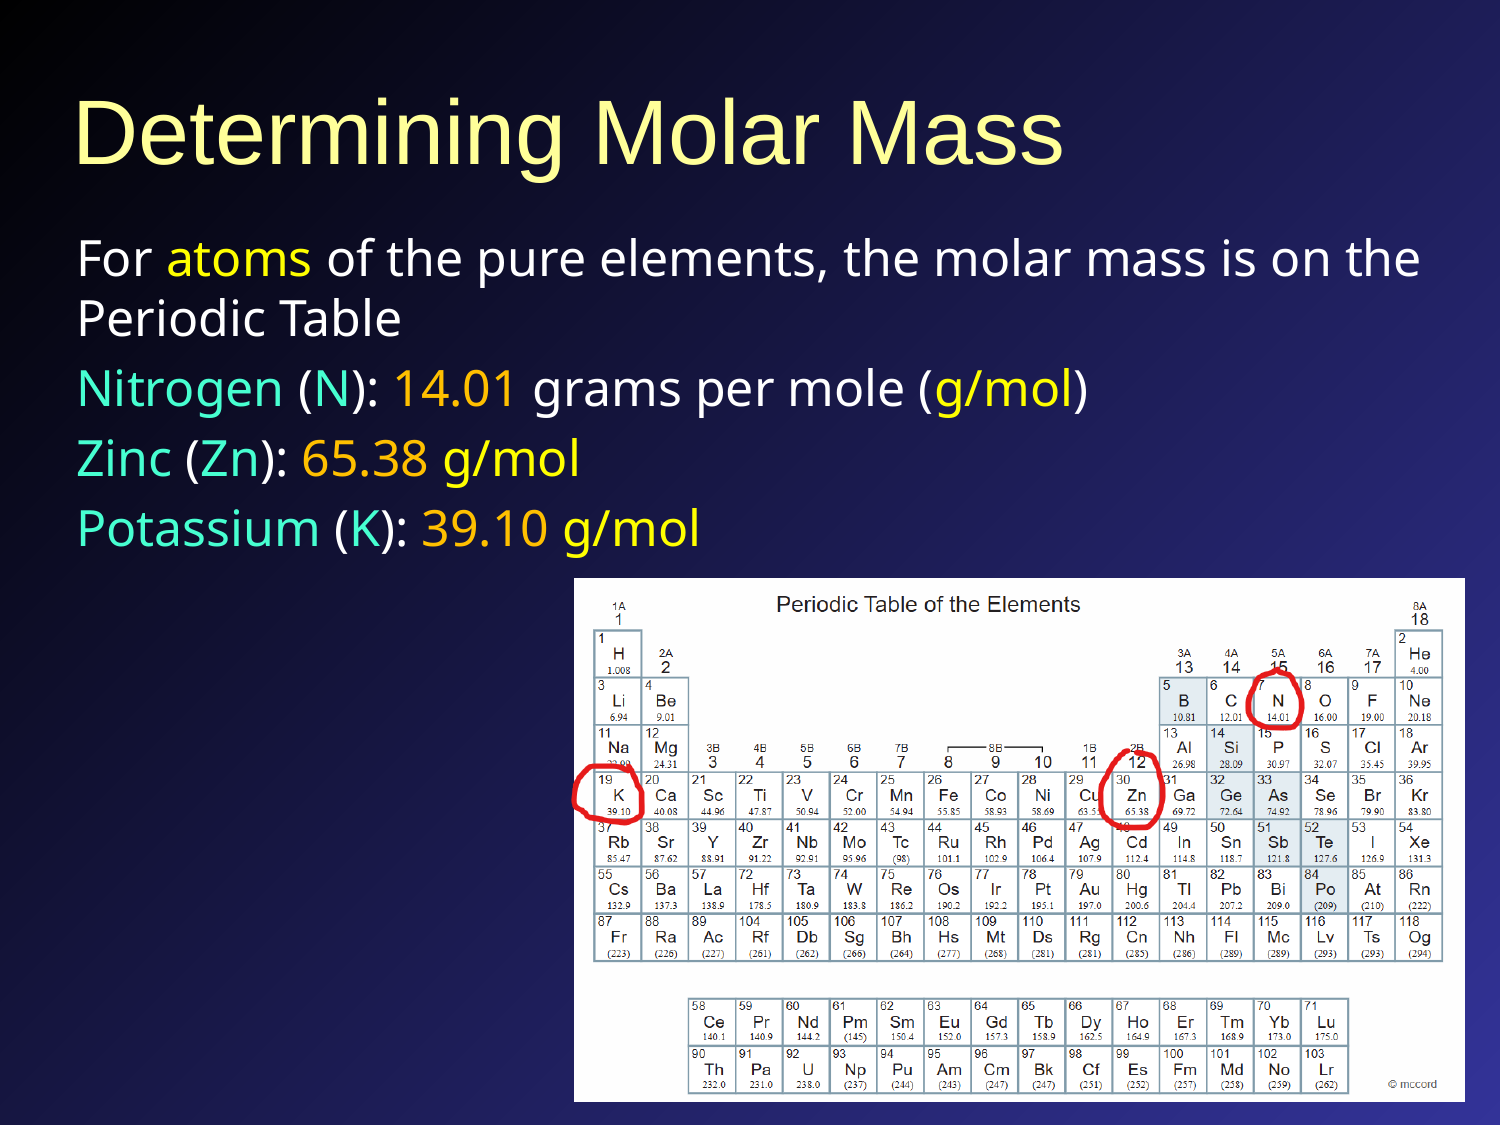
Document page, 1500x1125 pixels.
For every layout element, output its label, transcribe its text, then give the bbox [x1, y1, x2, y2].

picture [569, 578, 1465, 1102]
list For atoms of the pure elements, the molar mass is on the Periodic Table Nitrogen (N): 14.01 grams per mole (g/mol) Zinc (Zn): 65.38 g/mol Potassium (K): 39.10 g/mol [60, 218, 1480, 1075]
title Determining Molar Mass [57, 64, 1440, 192]
